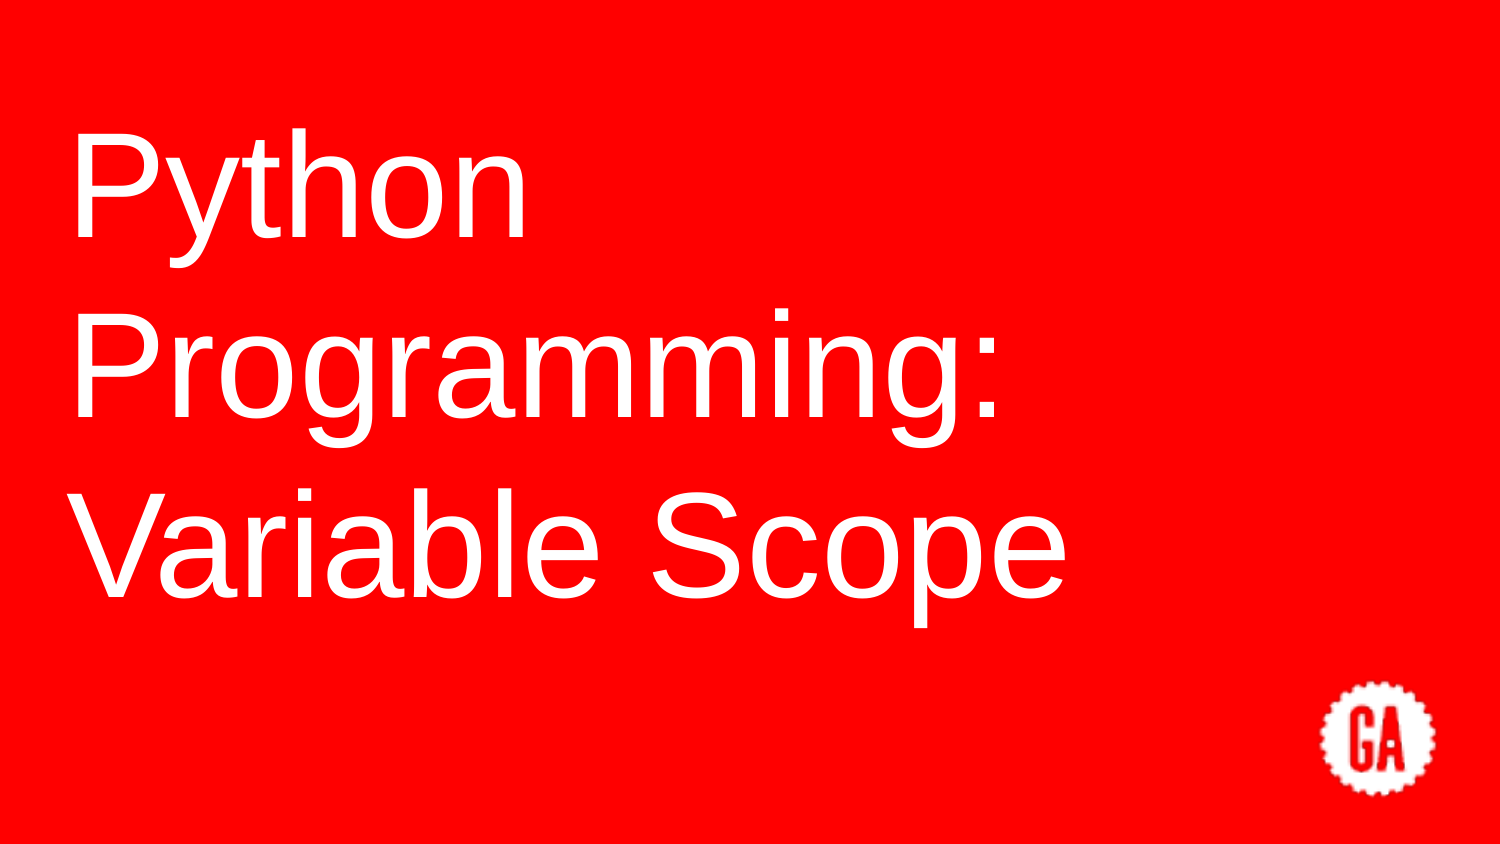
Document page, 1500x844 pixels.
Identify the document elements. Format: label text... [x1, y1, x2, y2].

title Python Programming: Variable Scope [51, 72, 1449, 784]
picture [1305, 666, 1450, 805]
